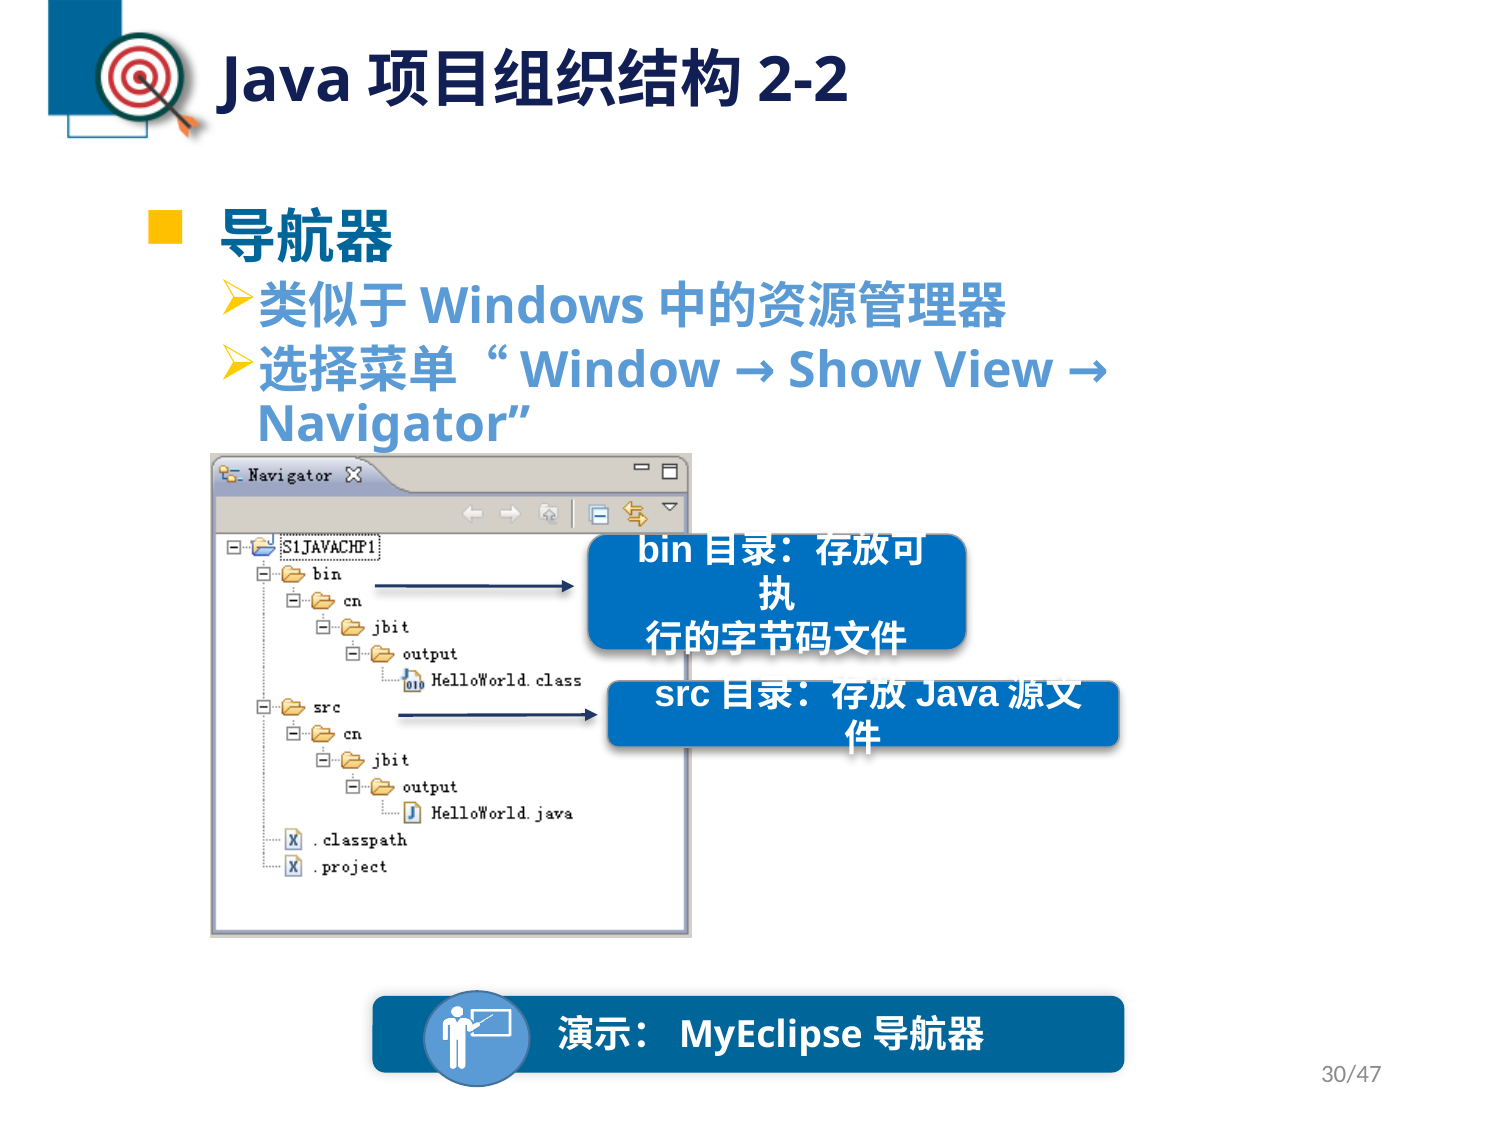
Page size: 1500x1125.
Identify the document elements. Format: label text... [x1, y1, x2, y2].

slide_number 30/47 [1059, 1042, 1397, 1103]
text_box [372, 991, 1125, 1087]
text_box bin目录：存放可执 行的字节码文件 [692, 534, 967, 651]
text_box src目录：存放Java源文件 [692, 680, 1120, 748]
picture [0, 0, 1500, 1125]
list 导航器 类似于Windows中的资源管理器 选择菜单“Window → Show View → Navigator” [128, 199, 1383, 1043]
title Java项目组织结构2-2 [206, 15, 1500, 146]
